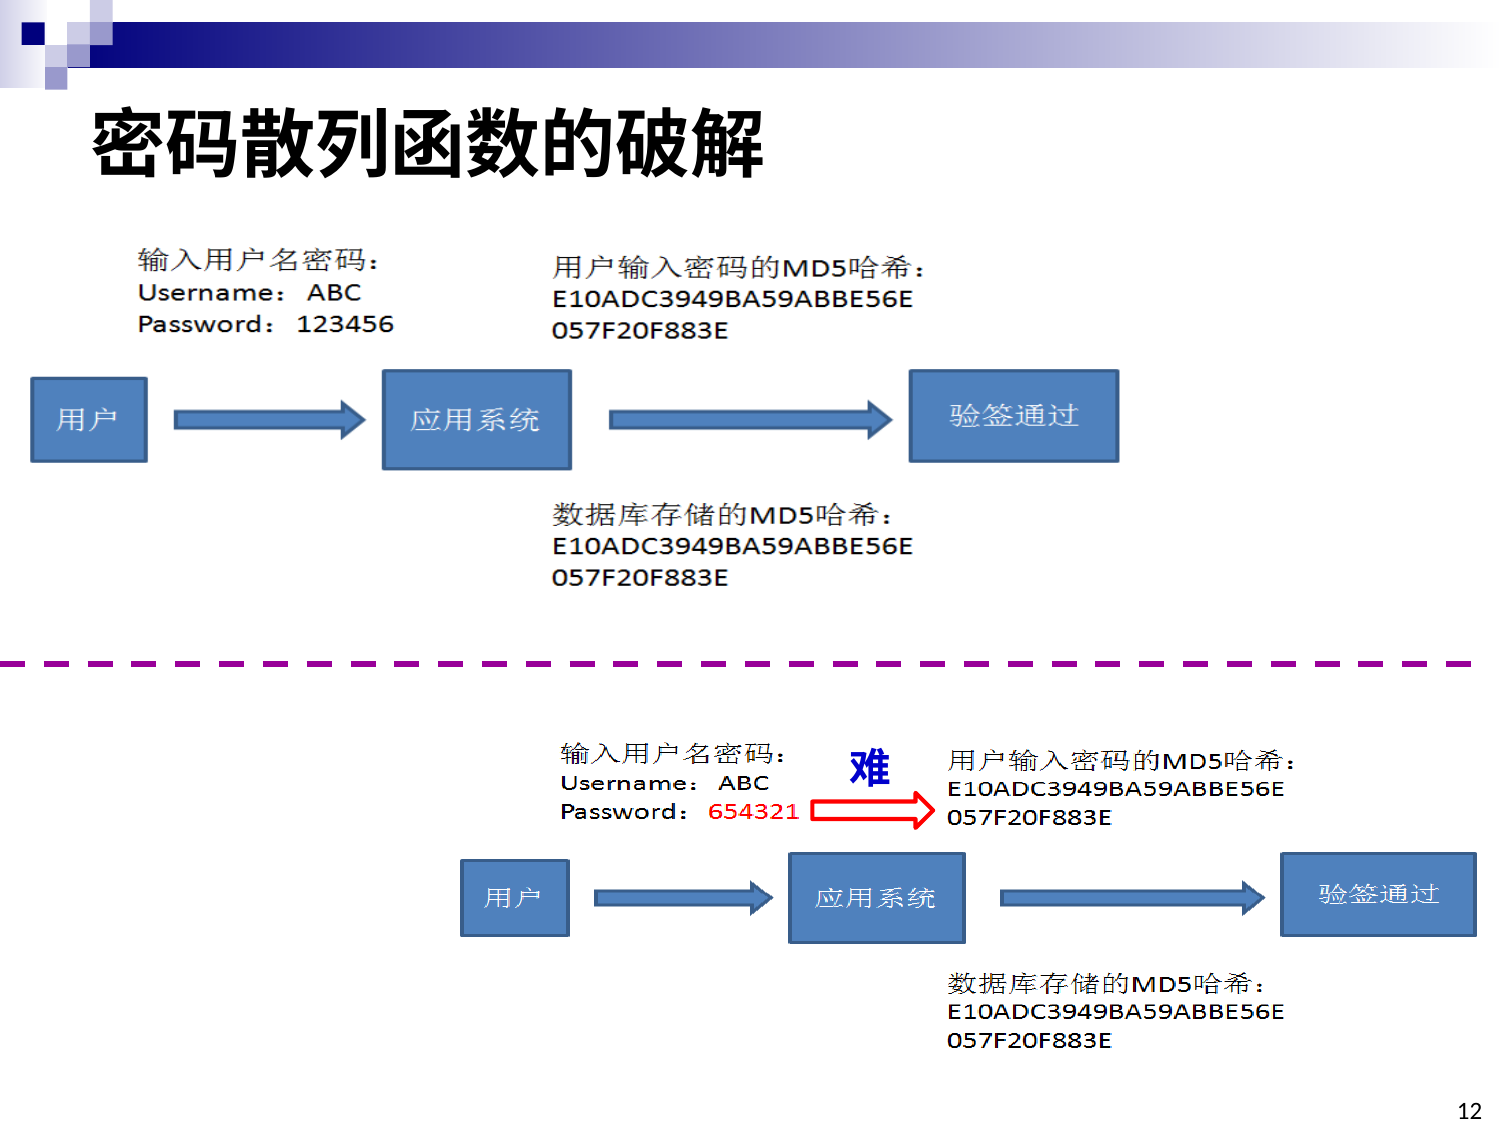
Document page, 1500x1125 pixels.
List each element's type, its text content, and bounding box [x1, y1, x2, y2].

picture [28, 231, 1121, 601]
slide_number 12 [1448, 1100, 1483, 1125]
picture [459, 728, 1479, 1060]
title 密码散列函数的破解 [75, 75, 1425, 209]
